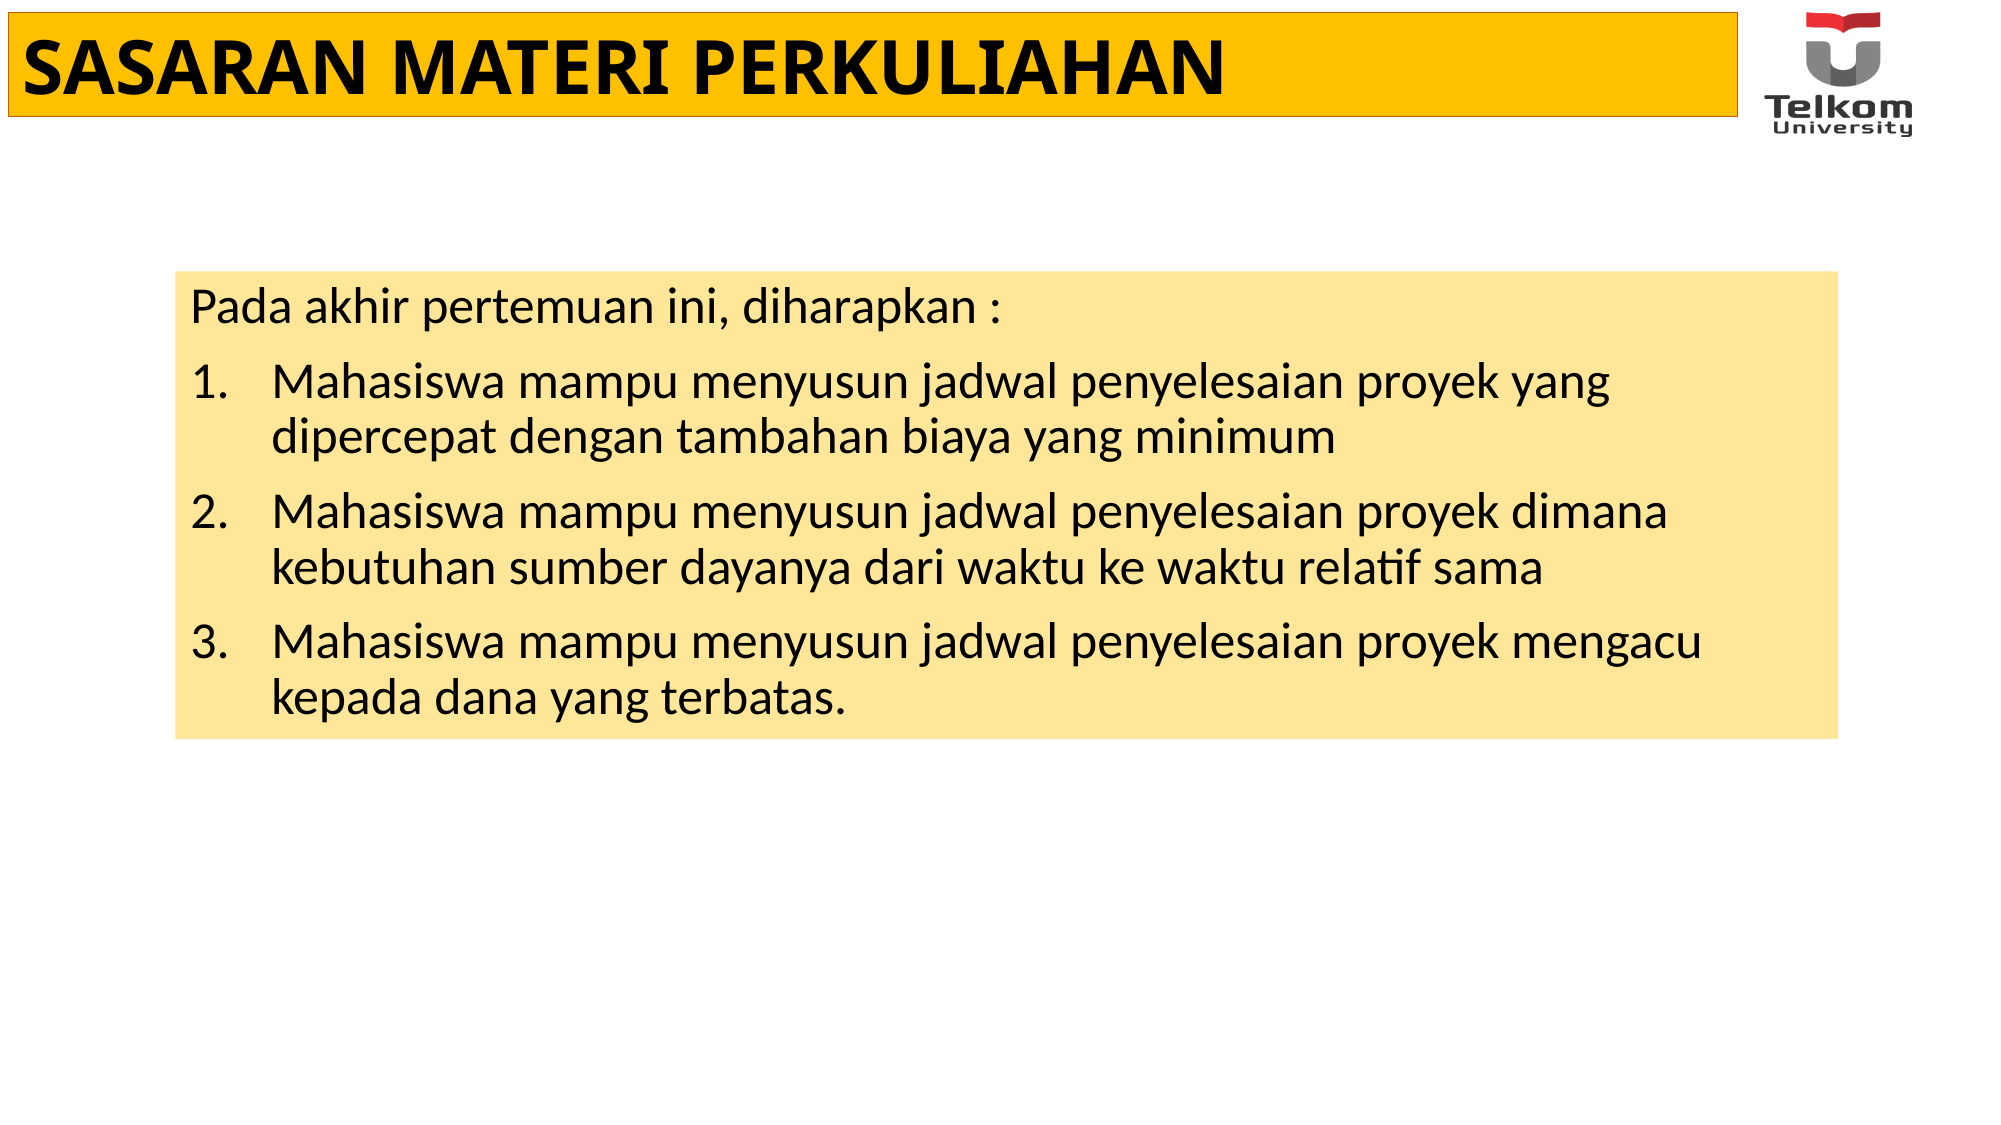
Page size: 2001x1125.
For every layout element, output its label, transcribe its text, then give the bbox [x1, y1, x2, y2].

picture [1764, 12, 1912, 137]
text_box SASARAN MATERI PERKULIAHAN [8, 12, 1738, 117]
list Pada akhir pertemuan ini, diharapkan : Mahasiswa mampu menyusun jadwal penyelesaian proyek yang dipercepat dengan tambahan biaya yang minimum Mahasiswa mampu menyusun jadwal penyelesaian proyek dimana kebutuhan sumber dayanya dari waktu ke waktu relatif sama Mahasiswa mampu menyusun jadwal penyelesaian proyek mengacu kepada dana yang terbatas. [175, 271, 1839, 739]
